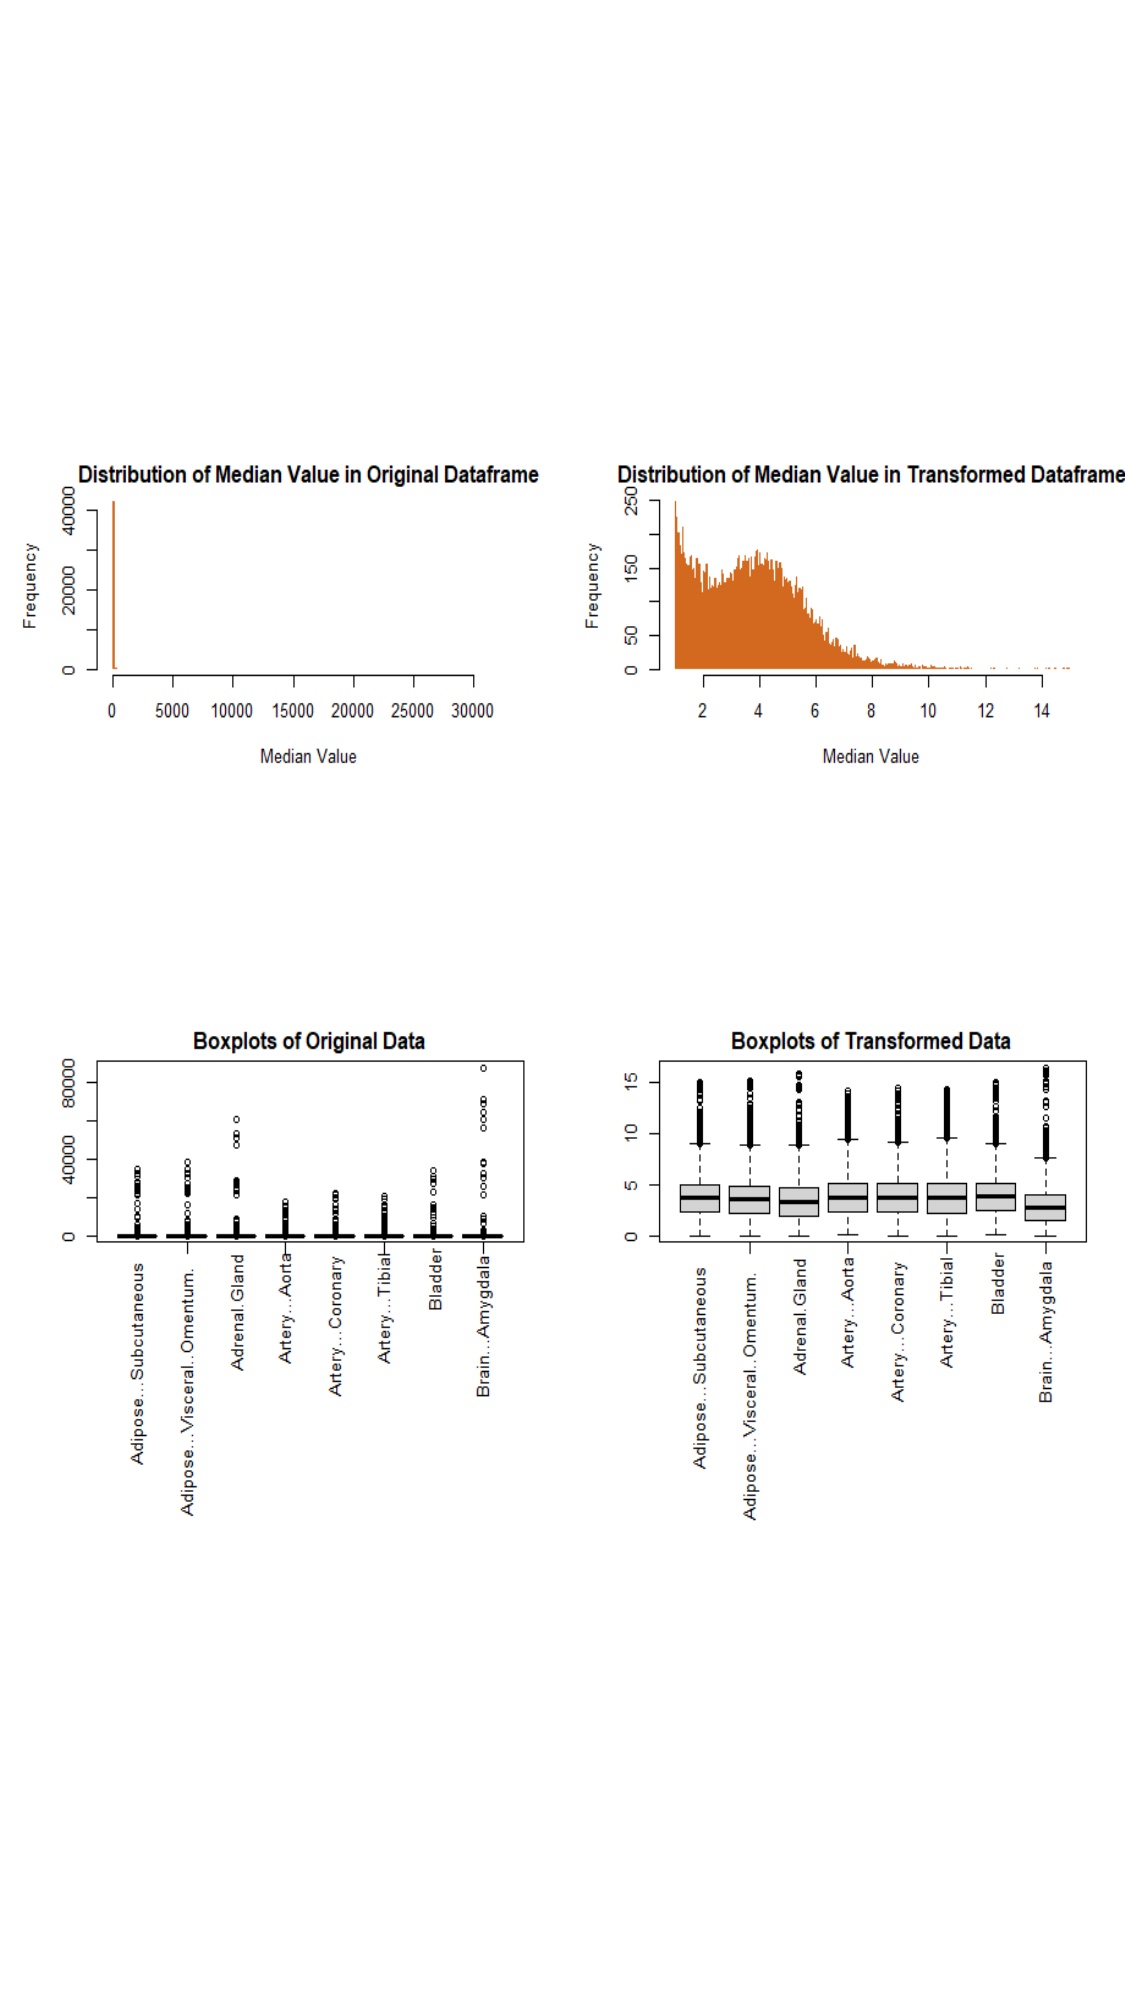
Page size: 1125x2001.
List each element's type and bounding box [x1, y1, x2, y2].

picture [0, 450, 1125, 1583]
